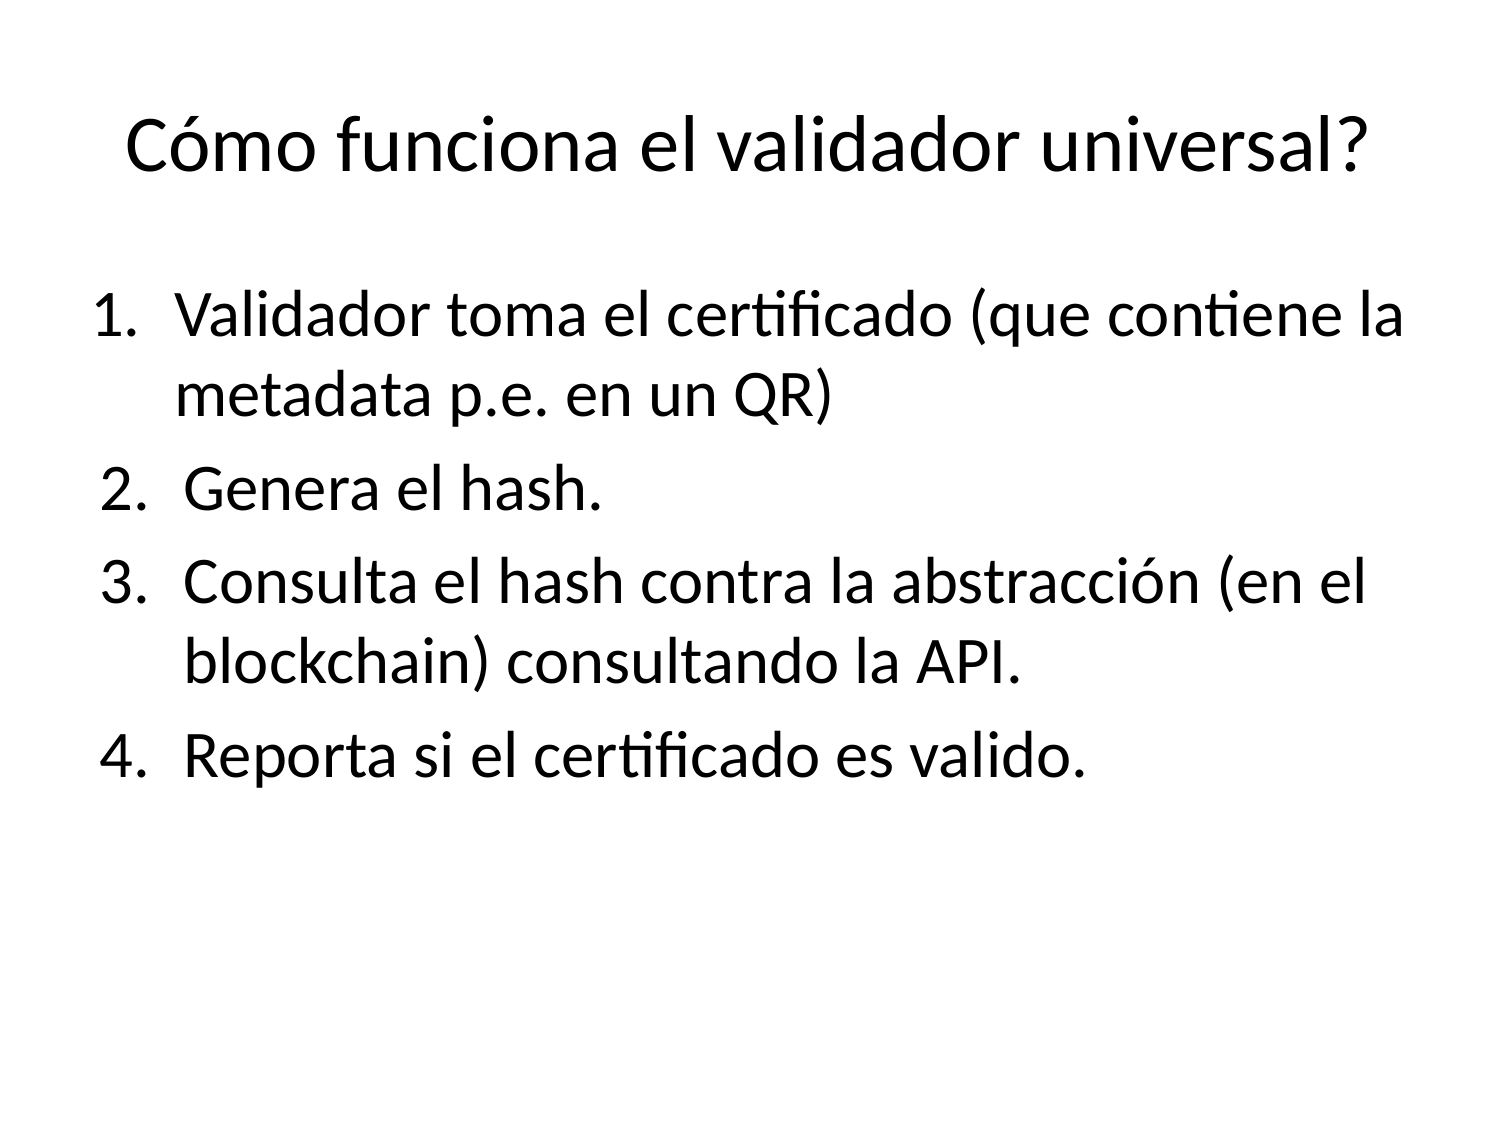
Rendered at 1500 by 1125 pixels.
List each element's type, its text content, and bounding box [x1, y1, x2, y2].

list Validador toma el certificado (que contiene la metadata p.e. en un QR) Genera el hash. Consulta el hash contra la abstracción (en el blockchain) consultando la API. Reporta si el certificado es valido. [75, 262, 1425, 1024]
title Cómo funciona el validador universal? [75, 45, 1425, 233]
